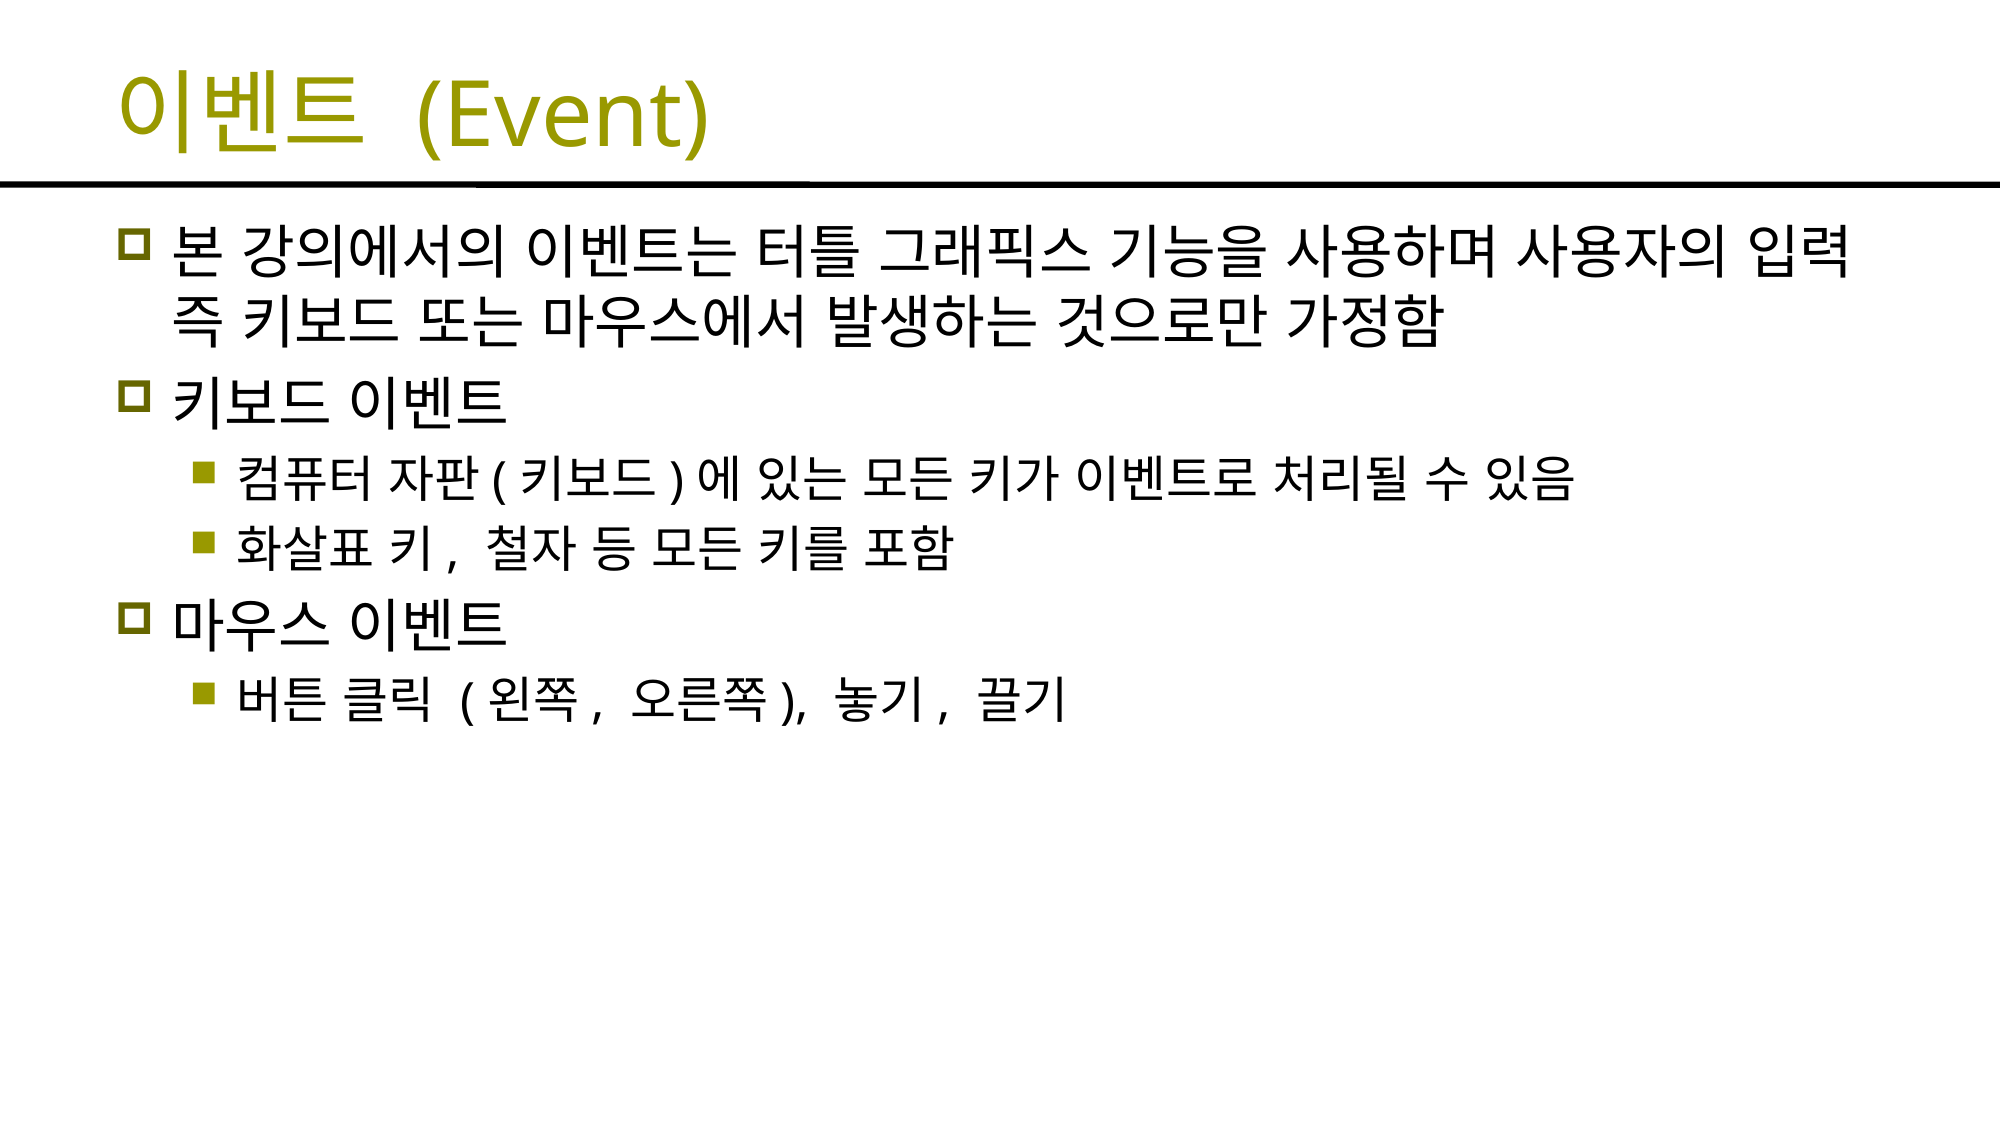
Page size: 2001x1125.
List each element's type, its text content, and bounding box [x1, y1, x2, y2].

list 본 강의에서의 이벤트는 터틀 그래픽스 기능을 사용하며 사용자의 입력 즉 키보드 또는 마우스에서 발생하는 것으로만 가정함 키보드 이벤트 컴퓨터 자판(키보드)에 있는 모든 키가 이벤트로 처리될 수 있음 화살표 키, 철자 등 모든 키를 포함 마우스 이벤트 버튼 클릭 (왼쪽, 오른쪽), 놓기, 끌기 [99, 208, 1900, 1006]
title 이벤트 (Event) [99, 45, 1900, 173]
